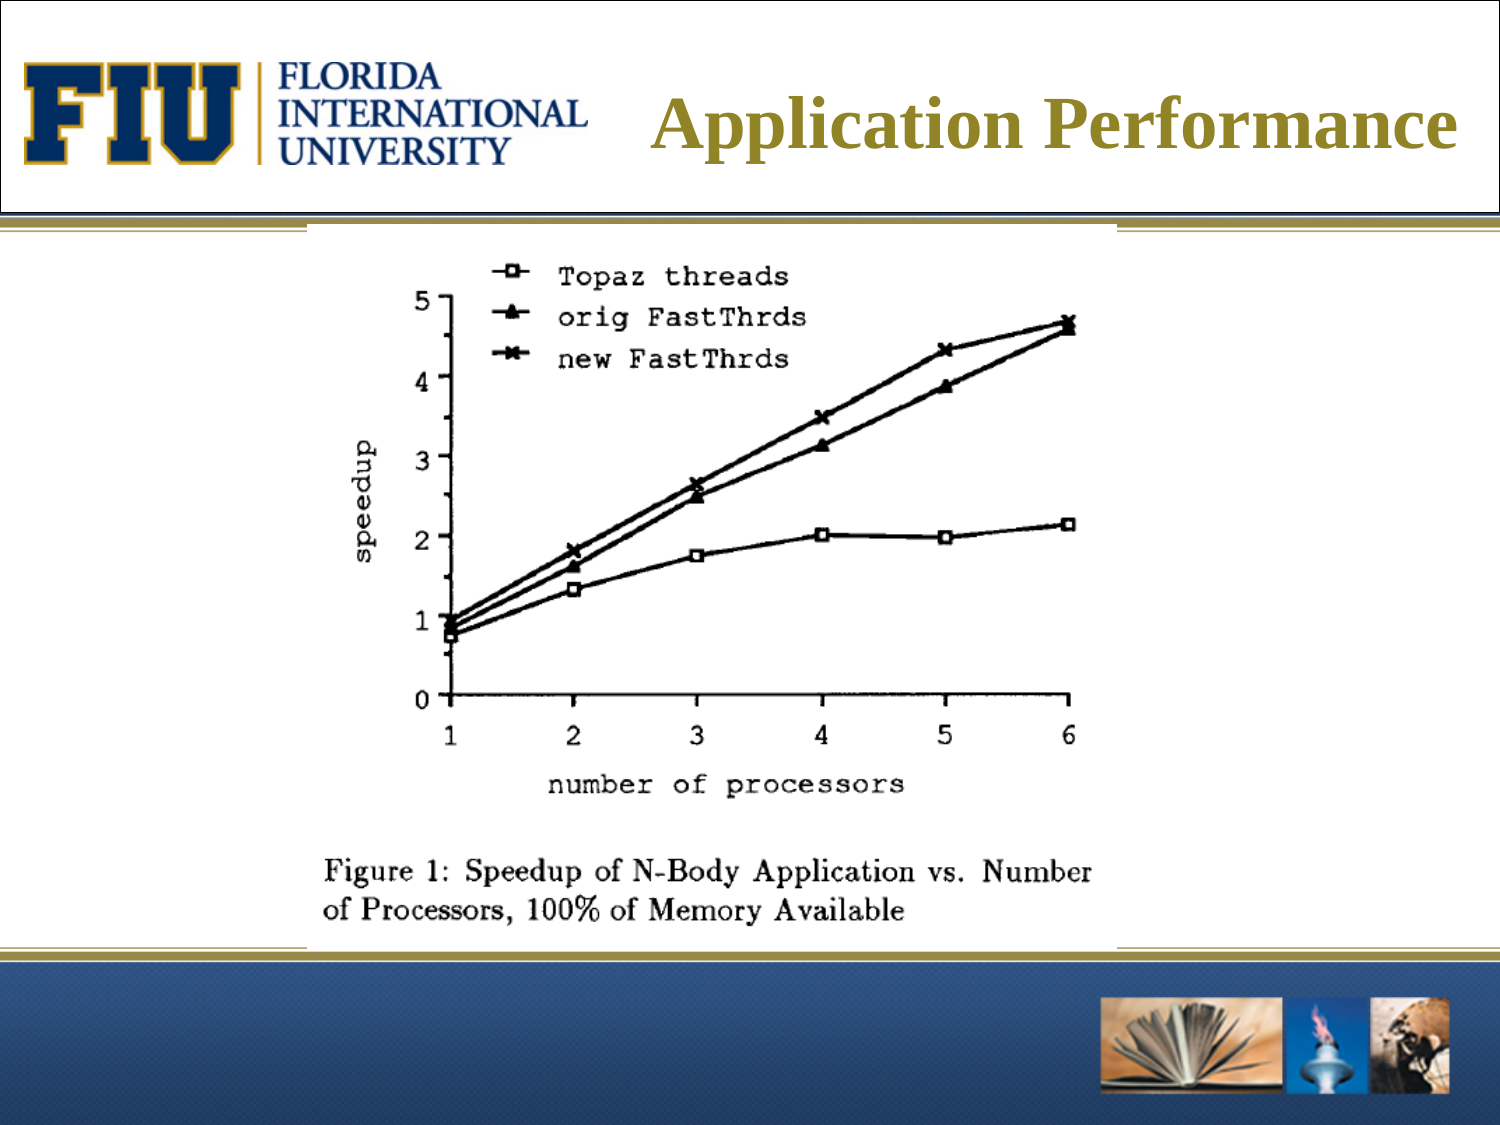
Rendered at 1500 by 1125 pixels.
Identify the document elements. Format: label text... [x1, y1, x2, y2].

picture [24, 62, 387, 165]
title Application Performance [387, 49, 1476, 188]
picture [0, 213, 1500, 1125]
